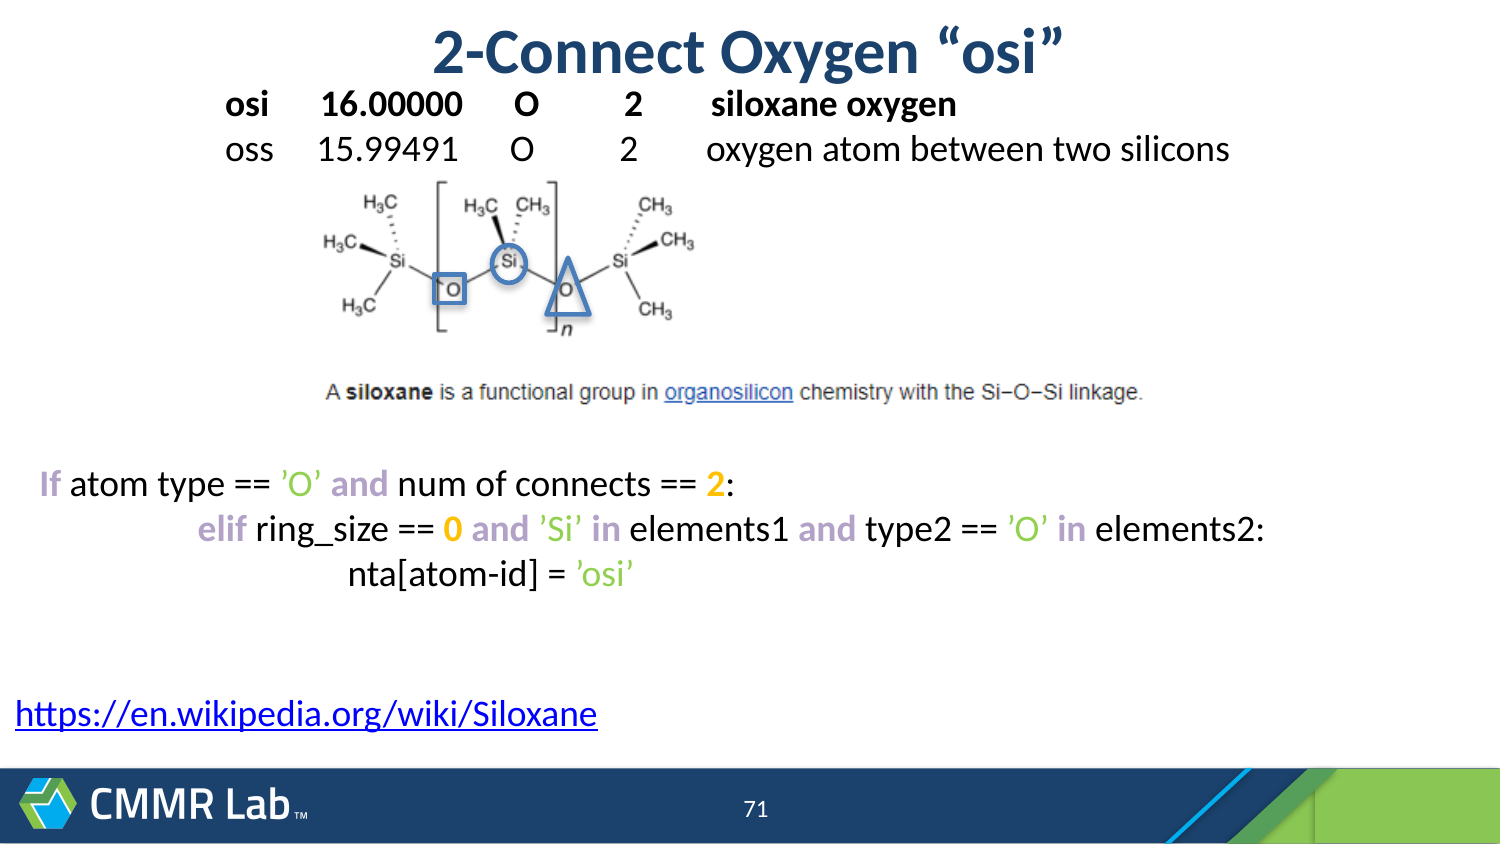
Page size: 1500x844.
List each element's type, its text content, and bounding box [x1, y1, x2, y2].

text_box If atom type == ’O’ and num of connects == 2: elif ring_size == 0 and ’Si’ in elements1 and type2 == ’O’ in elements2: nta[atom-id] = ’osi’ [24, 451, 1500, 602]
slide_number 71 [581, 784, 932, 830]
text_box osi 16.00000 O 2 siloxane oxygen oss 15.99491 O 2 oxygen atom between two silicons [210, 71, 1500, 176]
picture [0, 786, 324, 843]
picture [309, 366, 1149, 418]
text_box https://en.wikipedia.org/wiki/Siloxane [0, 681, 770, 786]
picture [320, 178, 697, 344]
title 2-Connect Oxygen “osi” [0, 0, 1500, 94]
